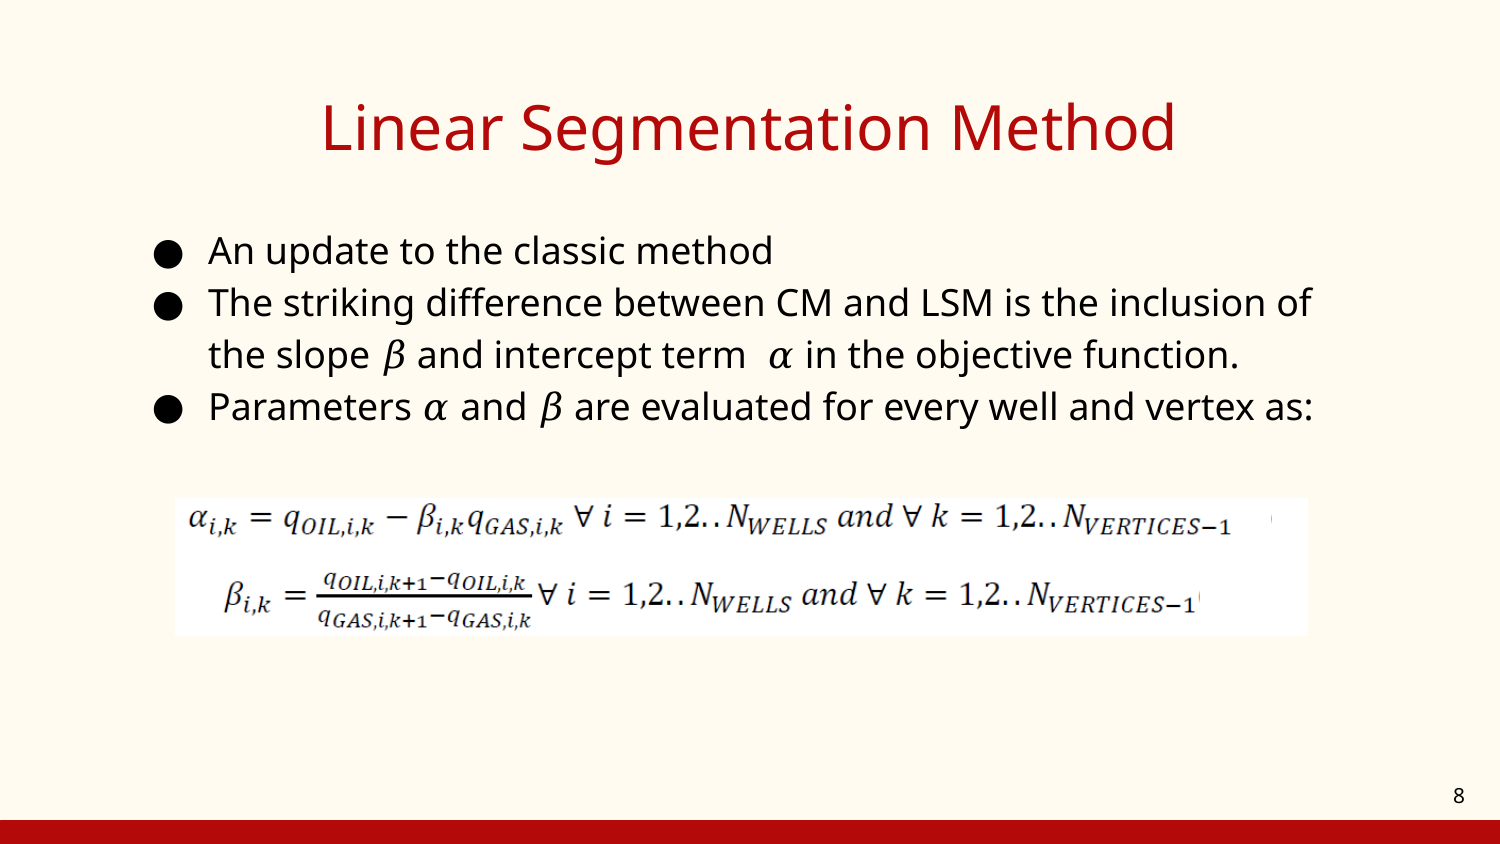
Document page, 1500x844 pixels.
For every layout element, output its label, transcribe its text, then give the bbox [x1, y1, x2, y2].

text_box [0, 820, 1500, 844]
slide_number ‹#› [1389, 764, 1480, 830]
title Linear Segmentation Method [51, 72, 1449, 174]
picture [175, 498, 1308, 636]
list An update to the classic method The striking difference between CM and LSM is the inclusion of the slope 𝛽 and intercept term 𝛼 in the objective function. Parameters 𝛼 and 𝛽 are evaluated for every well and vertex as: [118, 205, 1369, 467]
